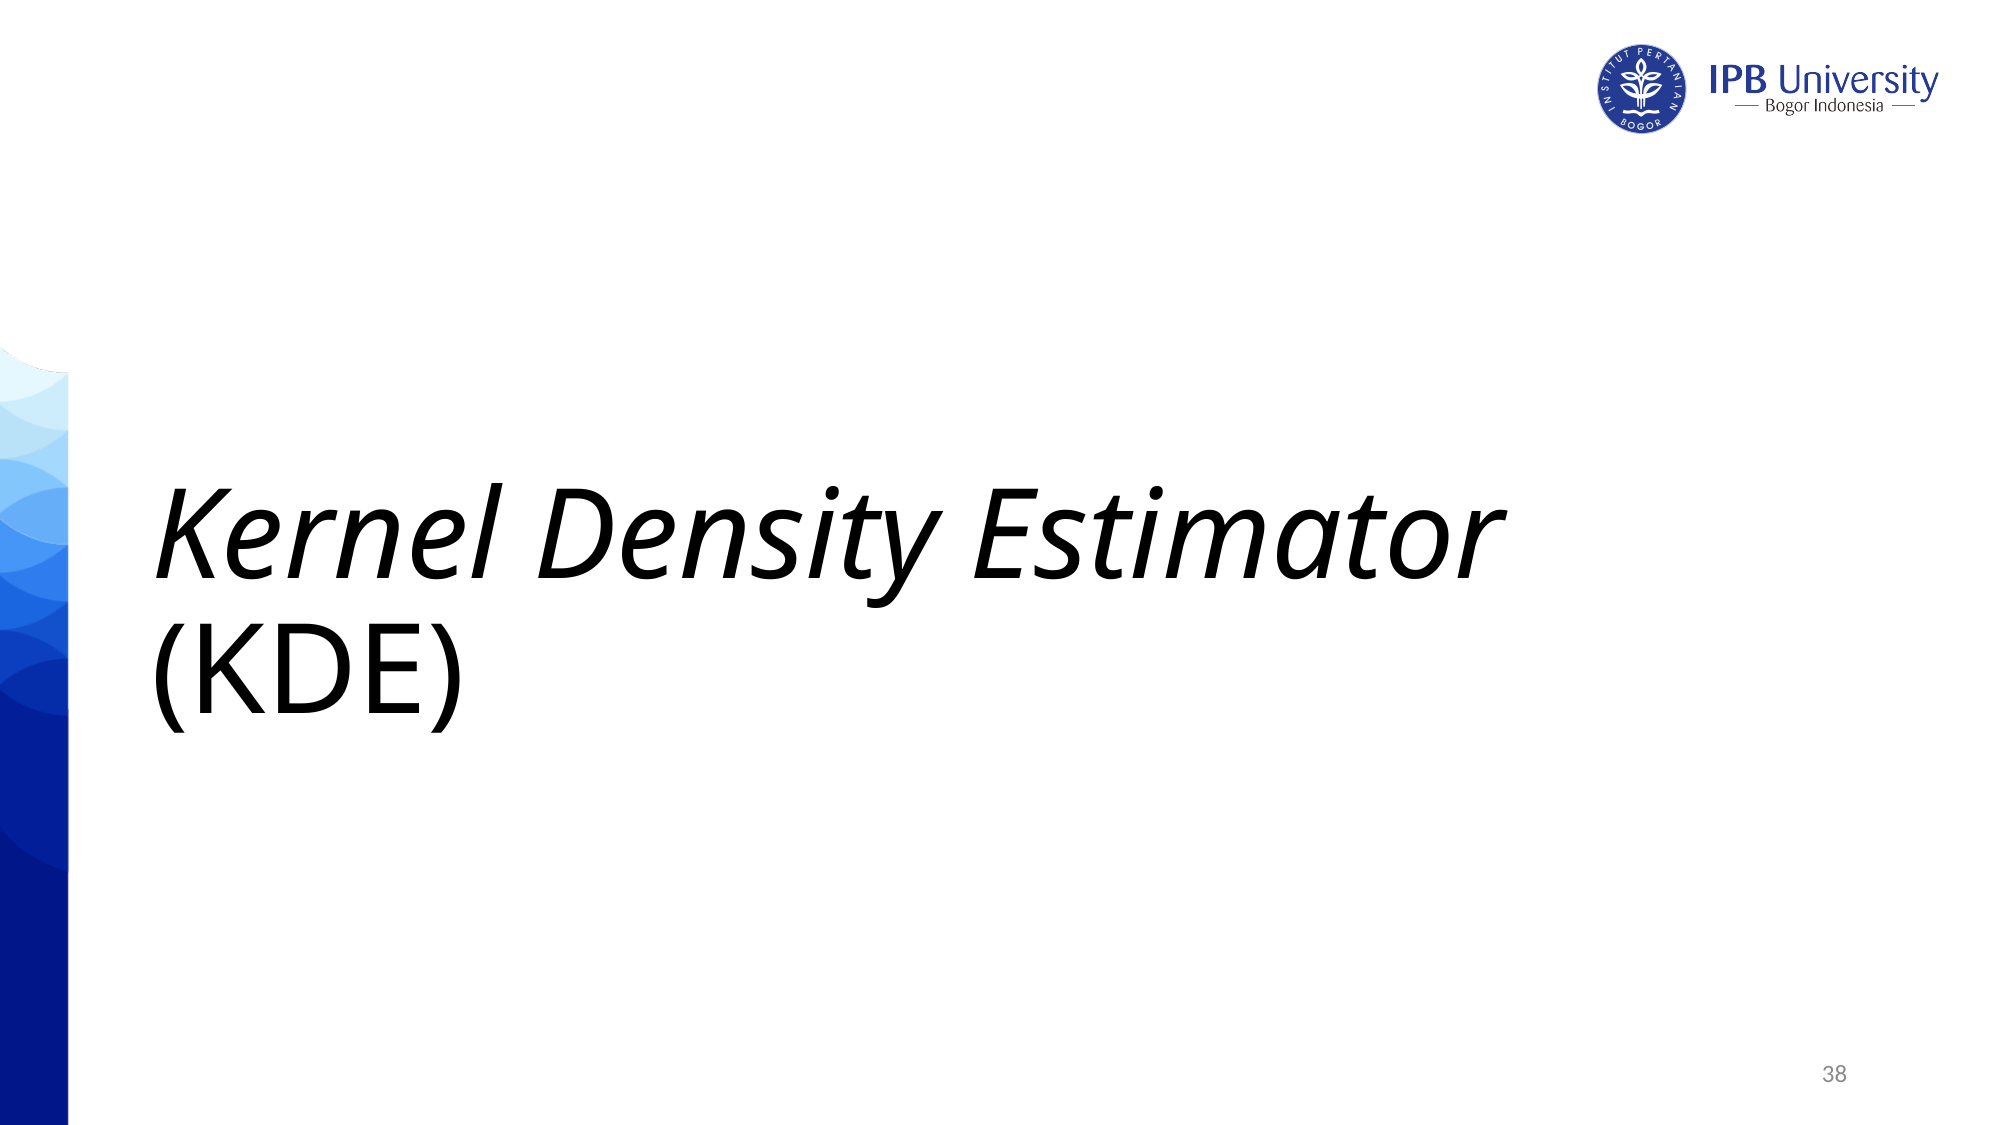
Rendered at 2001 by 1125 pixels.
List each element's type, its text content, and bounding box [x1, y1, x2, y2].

slide_number 38 [1412, 1042, 1863, 1103]
title Kernel Density Estimator (KDE) [136, 280, 1862, 749]
picture [0, 345, 69, 1125]
picture [1597, 44, 1939, 134]
